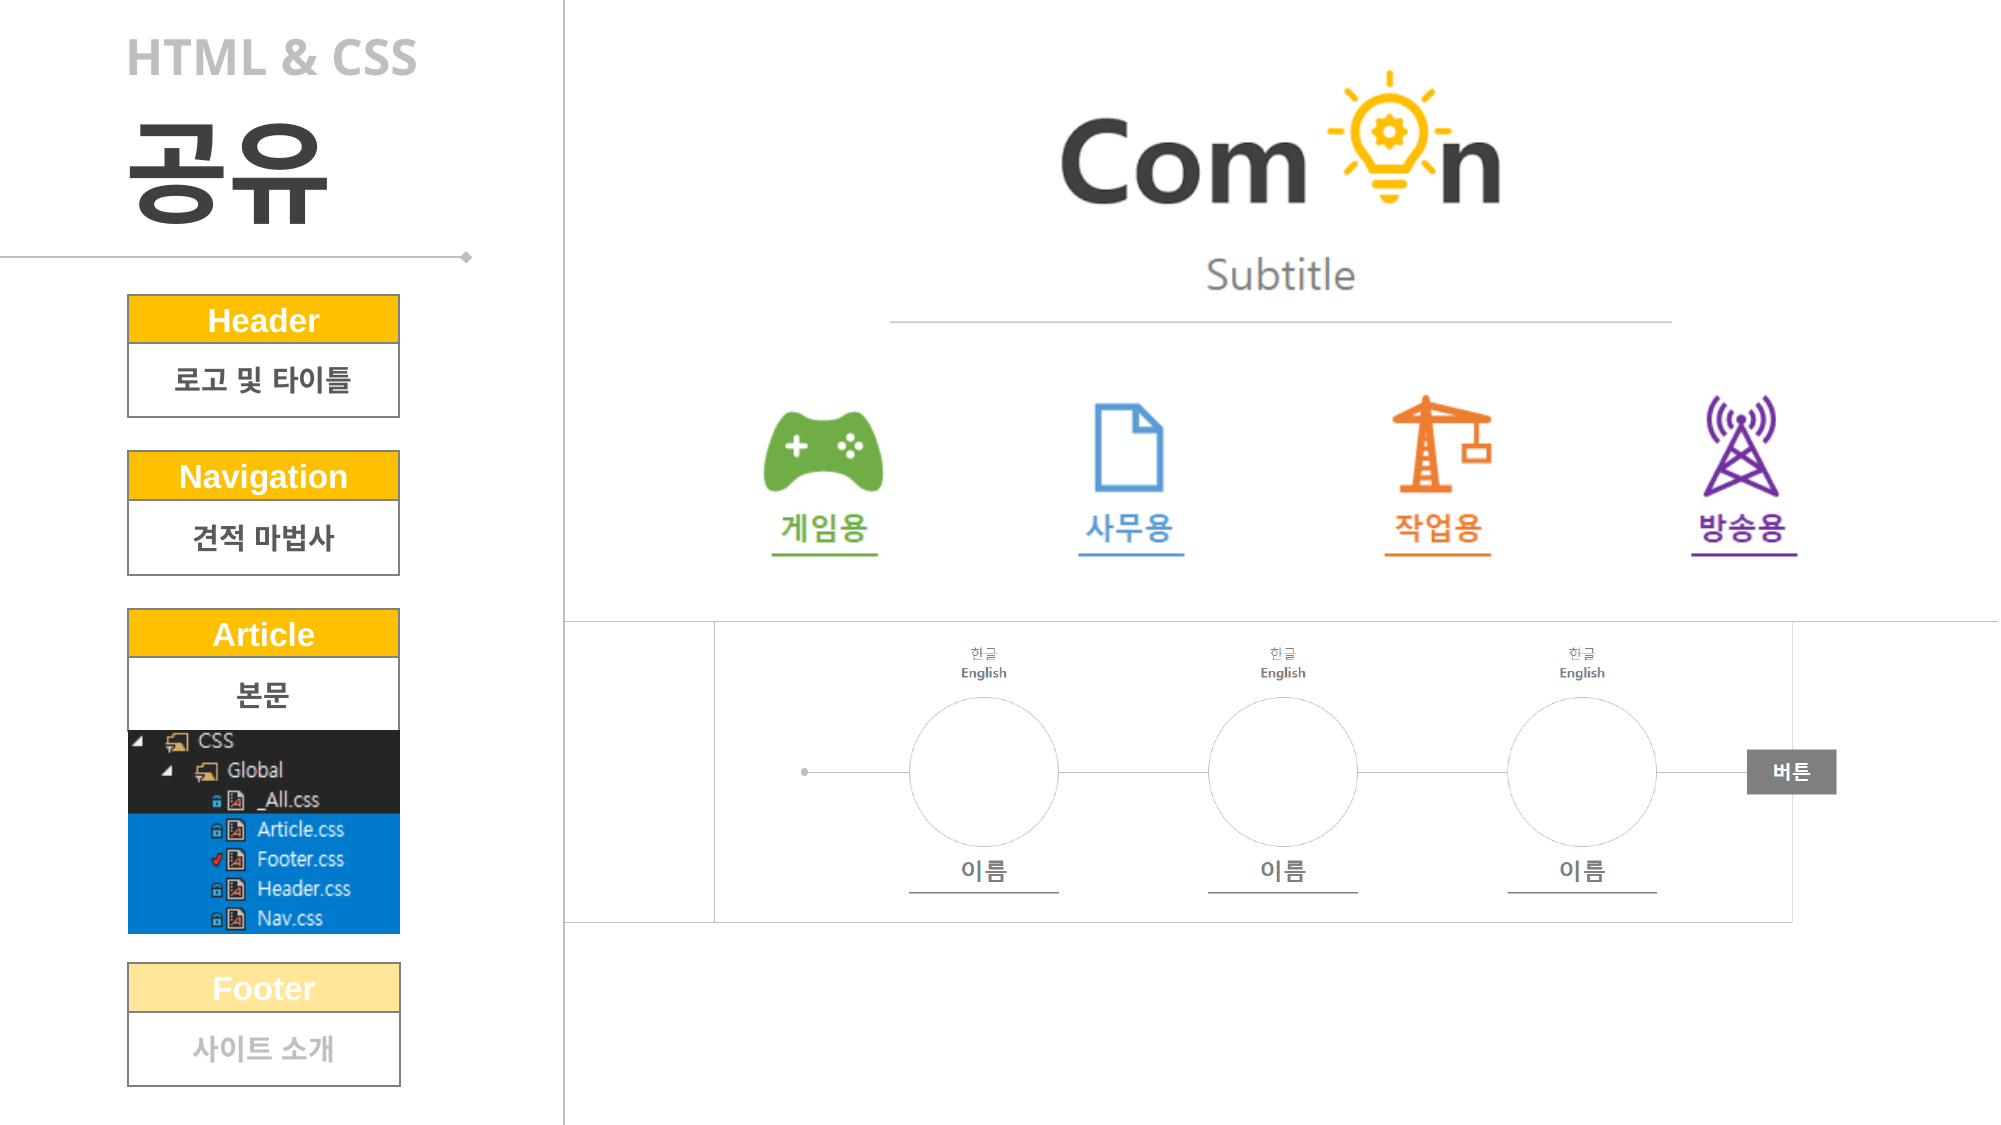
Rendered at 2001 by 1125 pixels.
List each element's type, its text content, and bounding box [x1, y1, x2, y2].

text_box 공유 [110, 94, 418, 245]
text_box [128, 963, 400, 1086]
picture [565, 615, 2000, 936]
picture [722, 356, 1837, 585]
text_box HTML & CSS [110, 18, 467, 94]
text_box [128, 451, 400, 575]
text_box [128, 608, 400, 730]
picture [127, 730, 400, 934]
picture [851, 58, 1708, 353]
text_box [128, 294, 400, 418]
